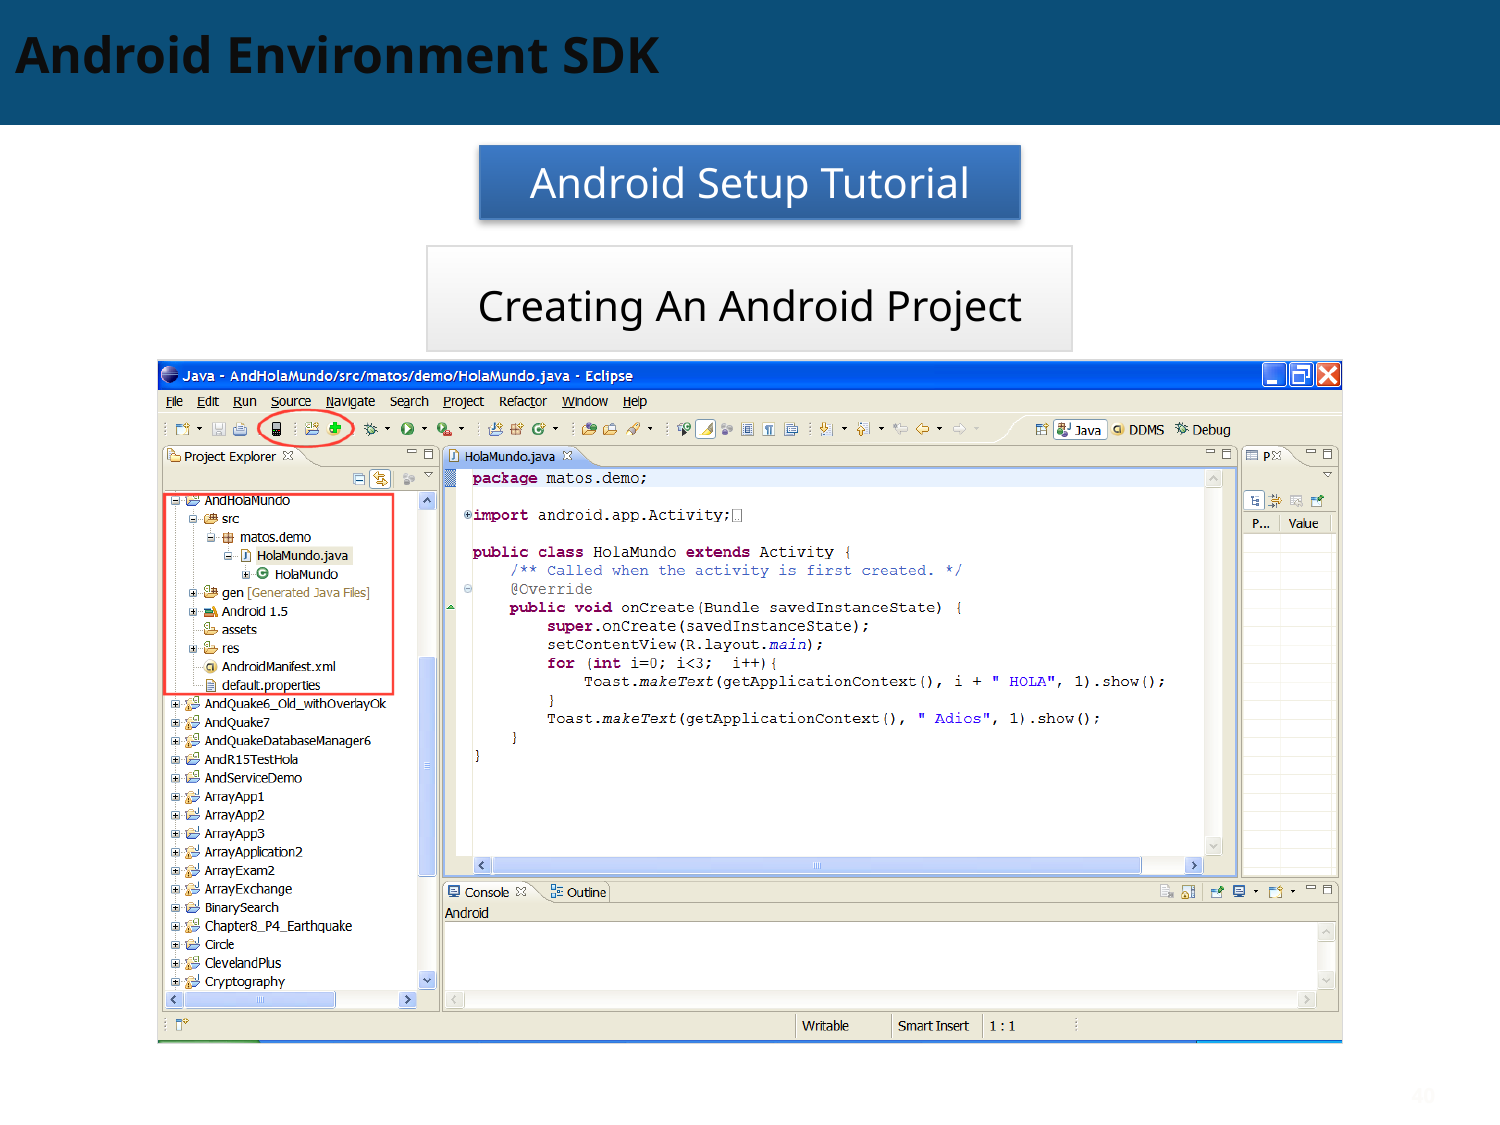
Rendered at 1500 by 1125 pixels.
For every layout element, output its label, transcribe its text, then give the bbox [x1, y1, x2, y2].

text_box Creating An Android Project [427, 245, 1073, 351]
text_box Android Setup Tutorial [479, 145, 1021, 220]
picture [158, 360, 1342, 1044]
title Android Environment SDK [0, 21, 1351, 86]
